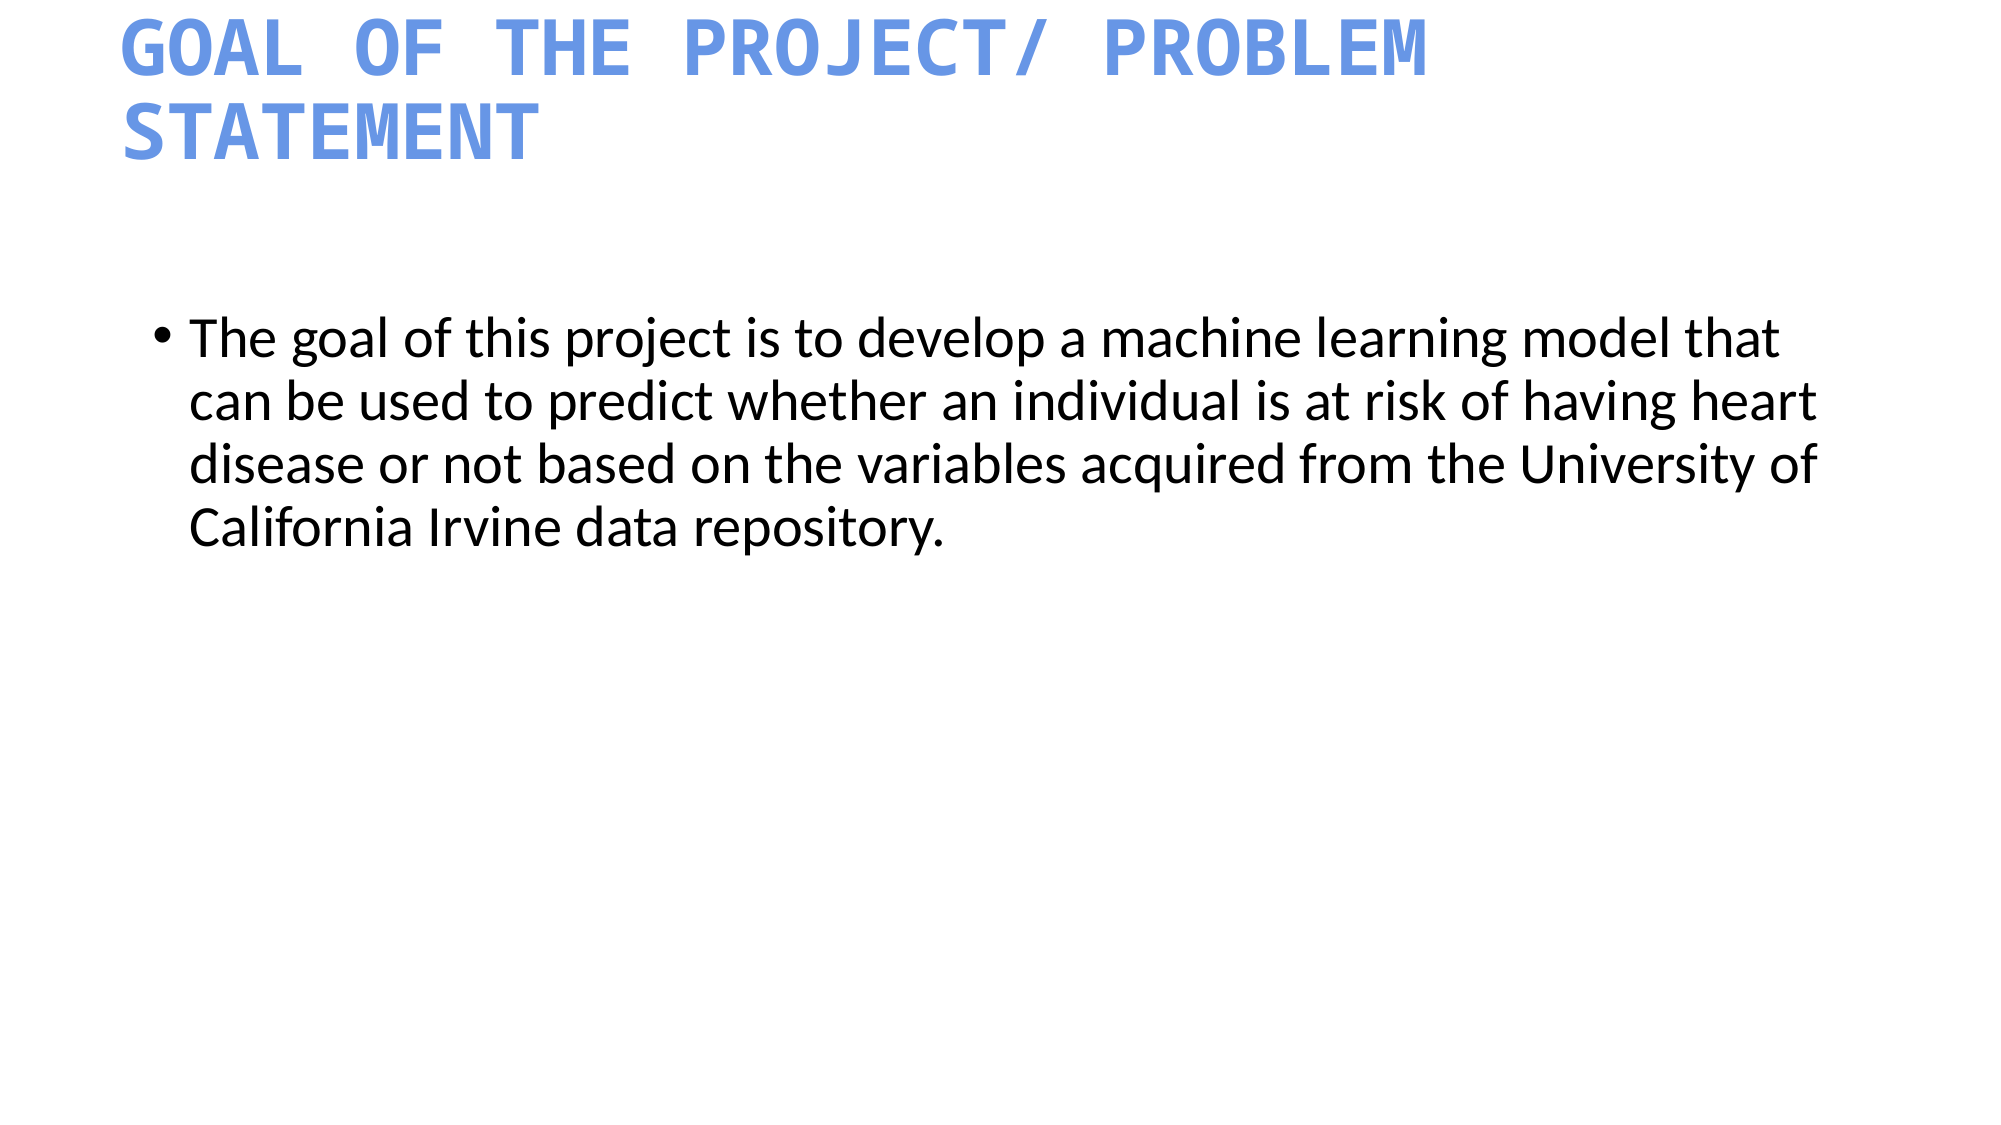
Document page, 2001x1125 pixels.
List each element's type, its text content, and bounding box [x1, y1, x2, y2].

list The goal of this project is to develop a machine learning model that can be used to predict whether an individual is at risk of having heart disease or not based on the variables acquired from the University of California Irvine data repository. [137, 299, 1863, 1014]
title GOAL OF THE PROJECT/ PROBLEM STATEMENT [105, 0, 1863, 278]
